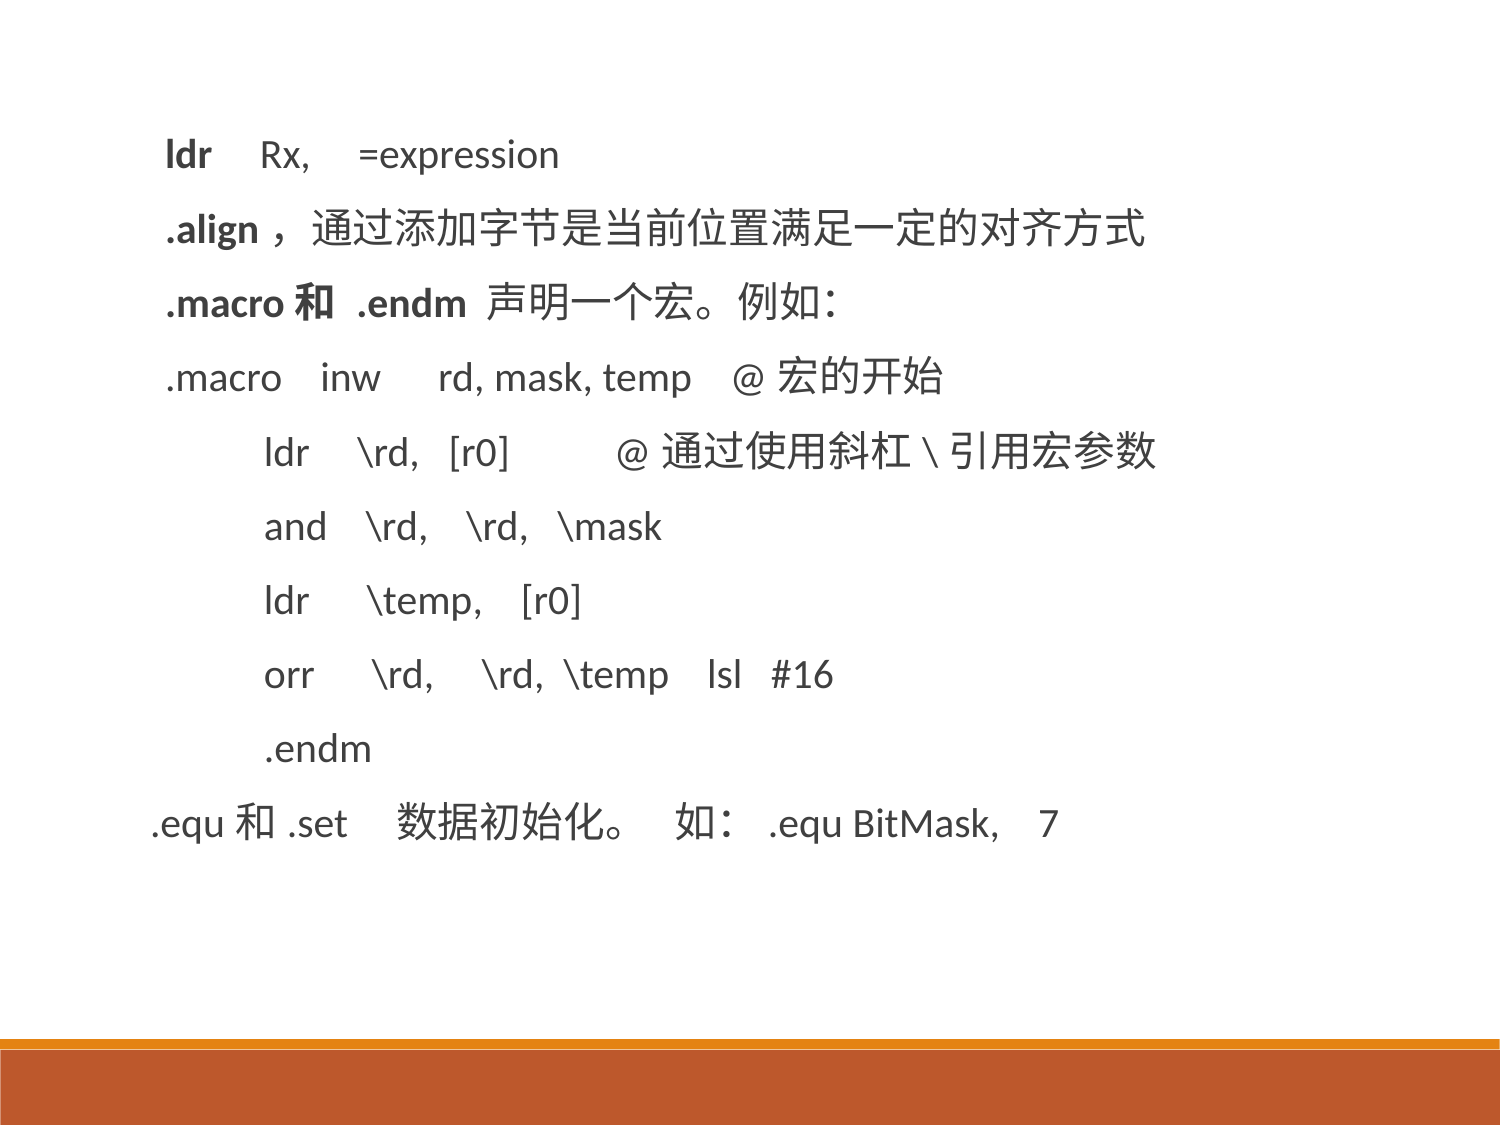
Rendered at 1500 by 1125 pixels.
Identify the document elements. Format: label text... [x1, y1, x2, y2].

list ldr Rx, =expression .align，通过添加字节是当前位置满足一定的对齐方式 .macro和 .endm 声明一个宏。例如： .macro inw rd, mask, temp @宏的开始 ldr \rd, [r0] @通过使用斜杠\引用宏参数 and \rd, \rd, \mask ldr \temp, [r0] orr \rd, \rd, \temp lsl #16 .endm .equ和.set 数据初始化。 如：.equ BitMask, 7 [150, 125, 1284, 946]
